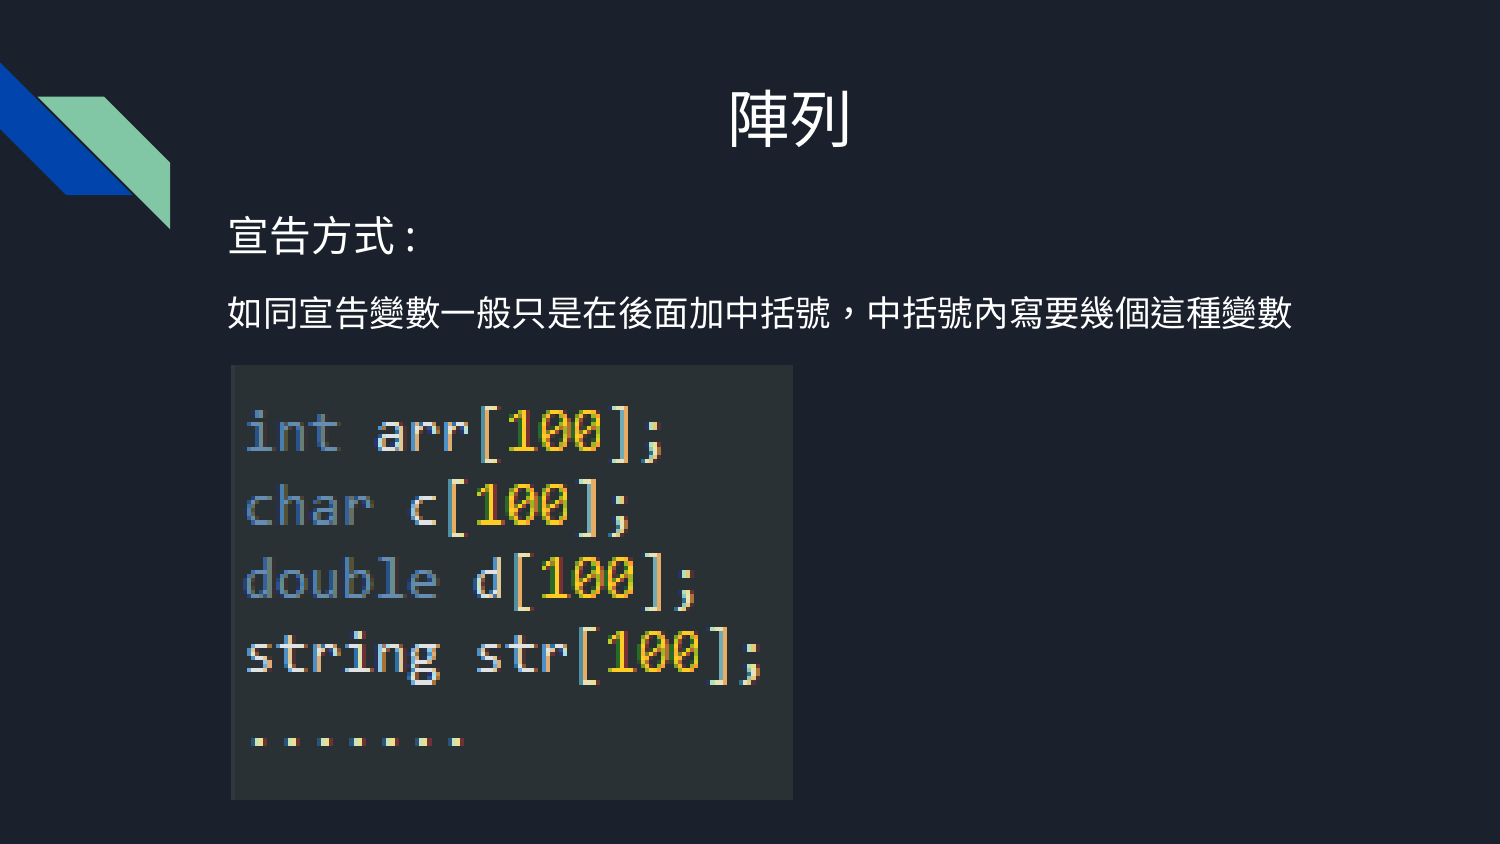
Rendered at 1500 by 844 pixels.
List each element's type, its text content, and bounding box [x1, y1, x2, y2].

title 陣列 [212, 64, 1368, 187]
list 宣告方式: 如同宣告變數一般只是在後面加中括號，中括號內寫要幾個這種變數 [212, 187, 1479, 735]
picture [231, 365, 794, 800]
